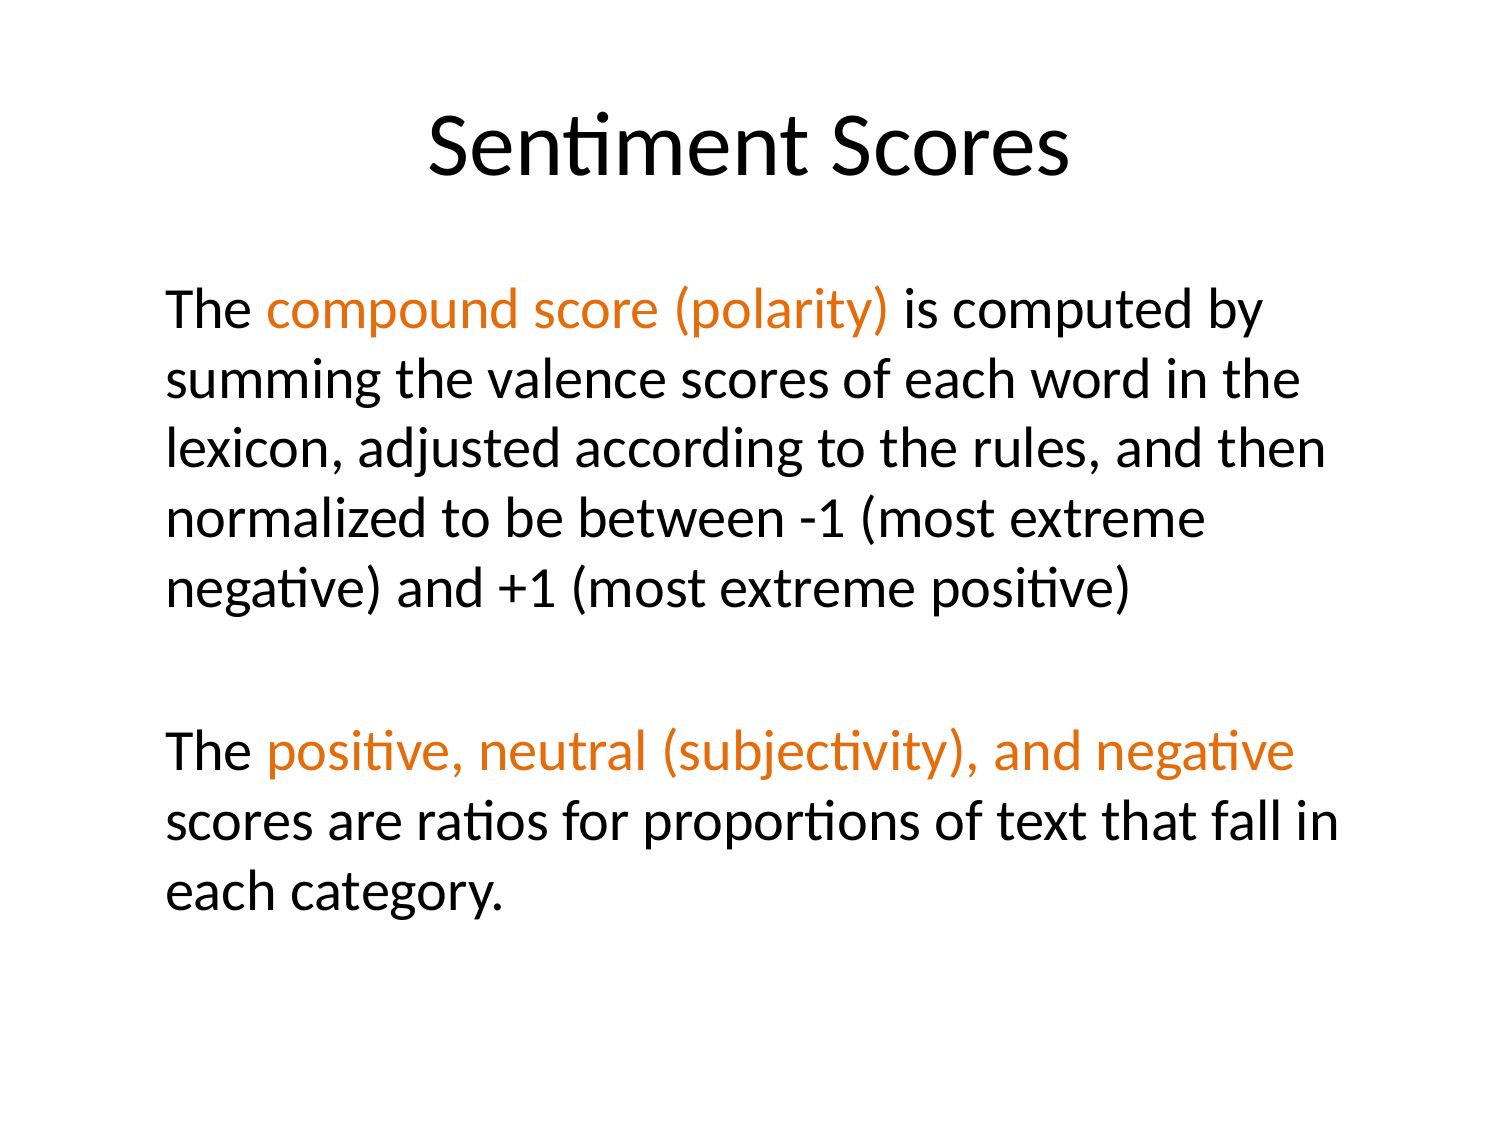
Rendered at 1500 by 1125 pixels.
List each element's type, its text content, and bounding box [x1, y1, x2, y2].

title Sentiment Scores [75, 45, 1425, 233]
